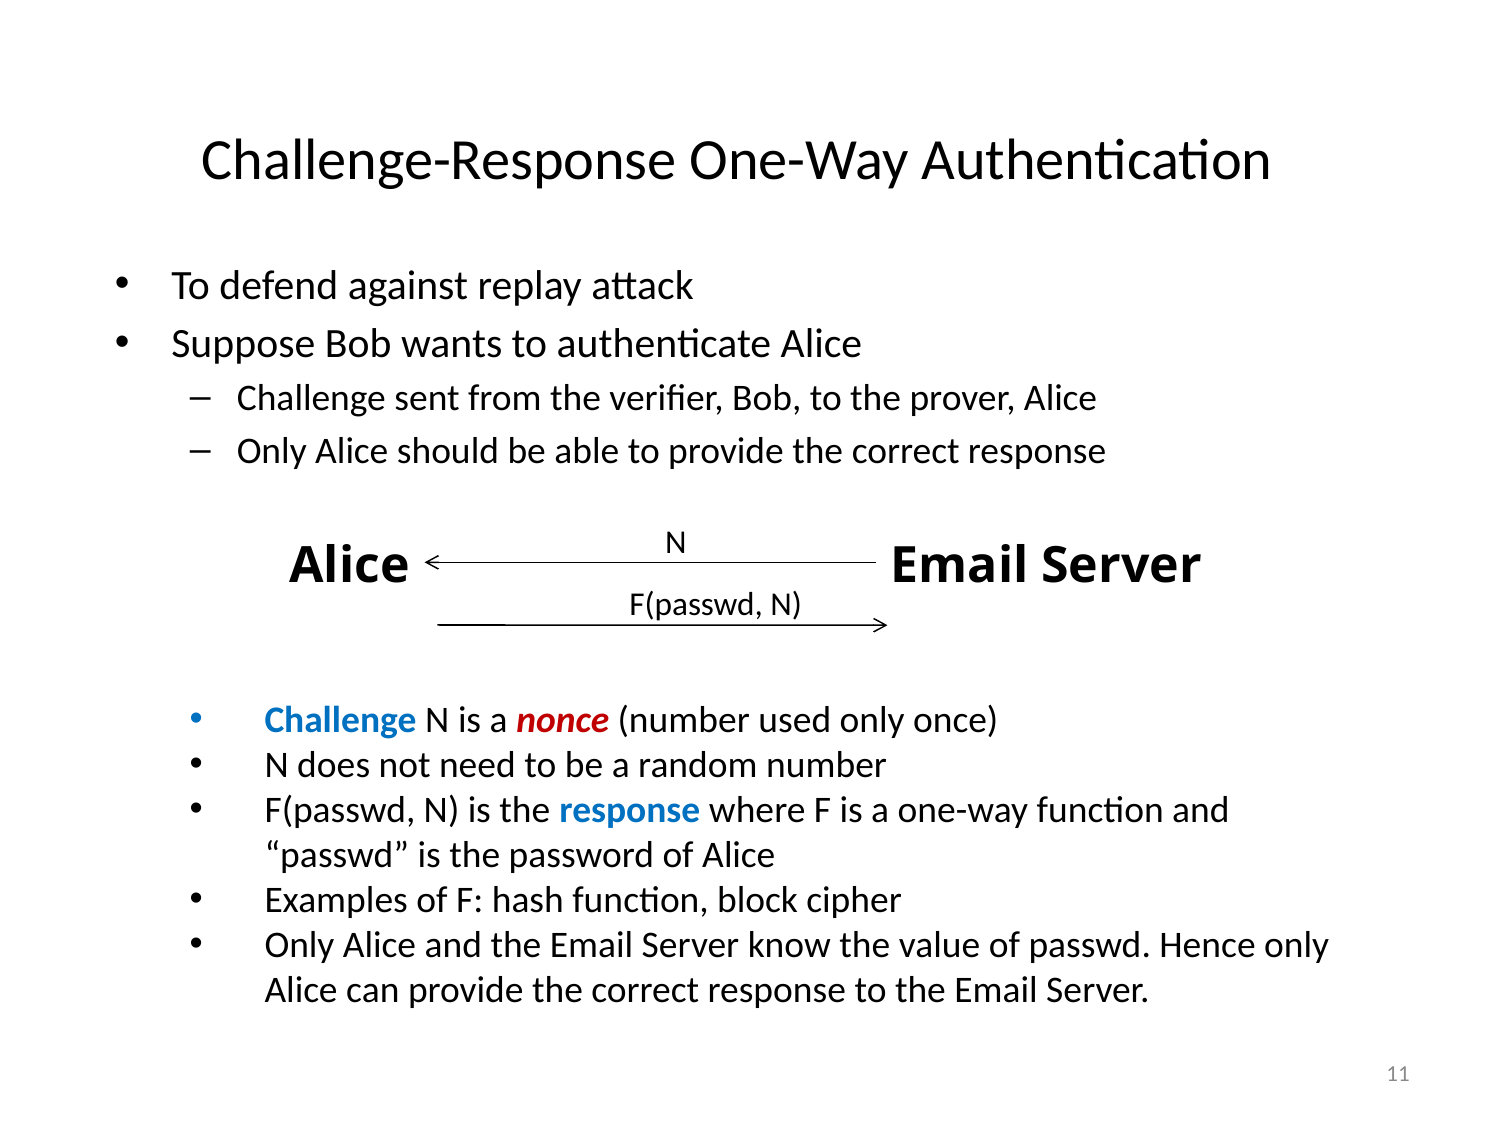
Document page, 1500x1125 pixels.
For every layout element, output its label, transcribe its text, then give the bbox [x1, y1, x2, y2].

text_box N [650, 512, 702, 561]
text_box Email Server [876, 524, 1218, 600]
text_box Alice [274, 524, 425, 600]
list To defend against replay attack Suppose Bob wants to authenticate Alice Challenge sent from the verifier, Bob, to the prover, Alice Only Alice should be able to provide the correct response [99, 249, 1375, 500]
text_box F(passwd, N) [614, 574, 817, 623]
title Challenge-Response One-Way Authentication [99, 62, 1375, 249]
slide_number 11 [1074, 1042, 1425, 1103]
text_box Challenge N is a nonce (number used only once) N does not need to be a random number F(passwd, N) is the response where F is a one-way function and “passwd” is the password of Alice Examples of F: hash function, block cipher Only Alice and the Email Server know the value of passwd. Hence only Alice can provide the correct response to the Email Server. [174, 687, 1388, 1018]
